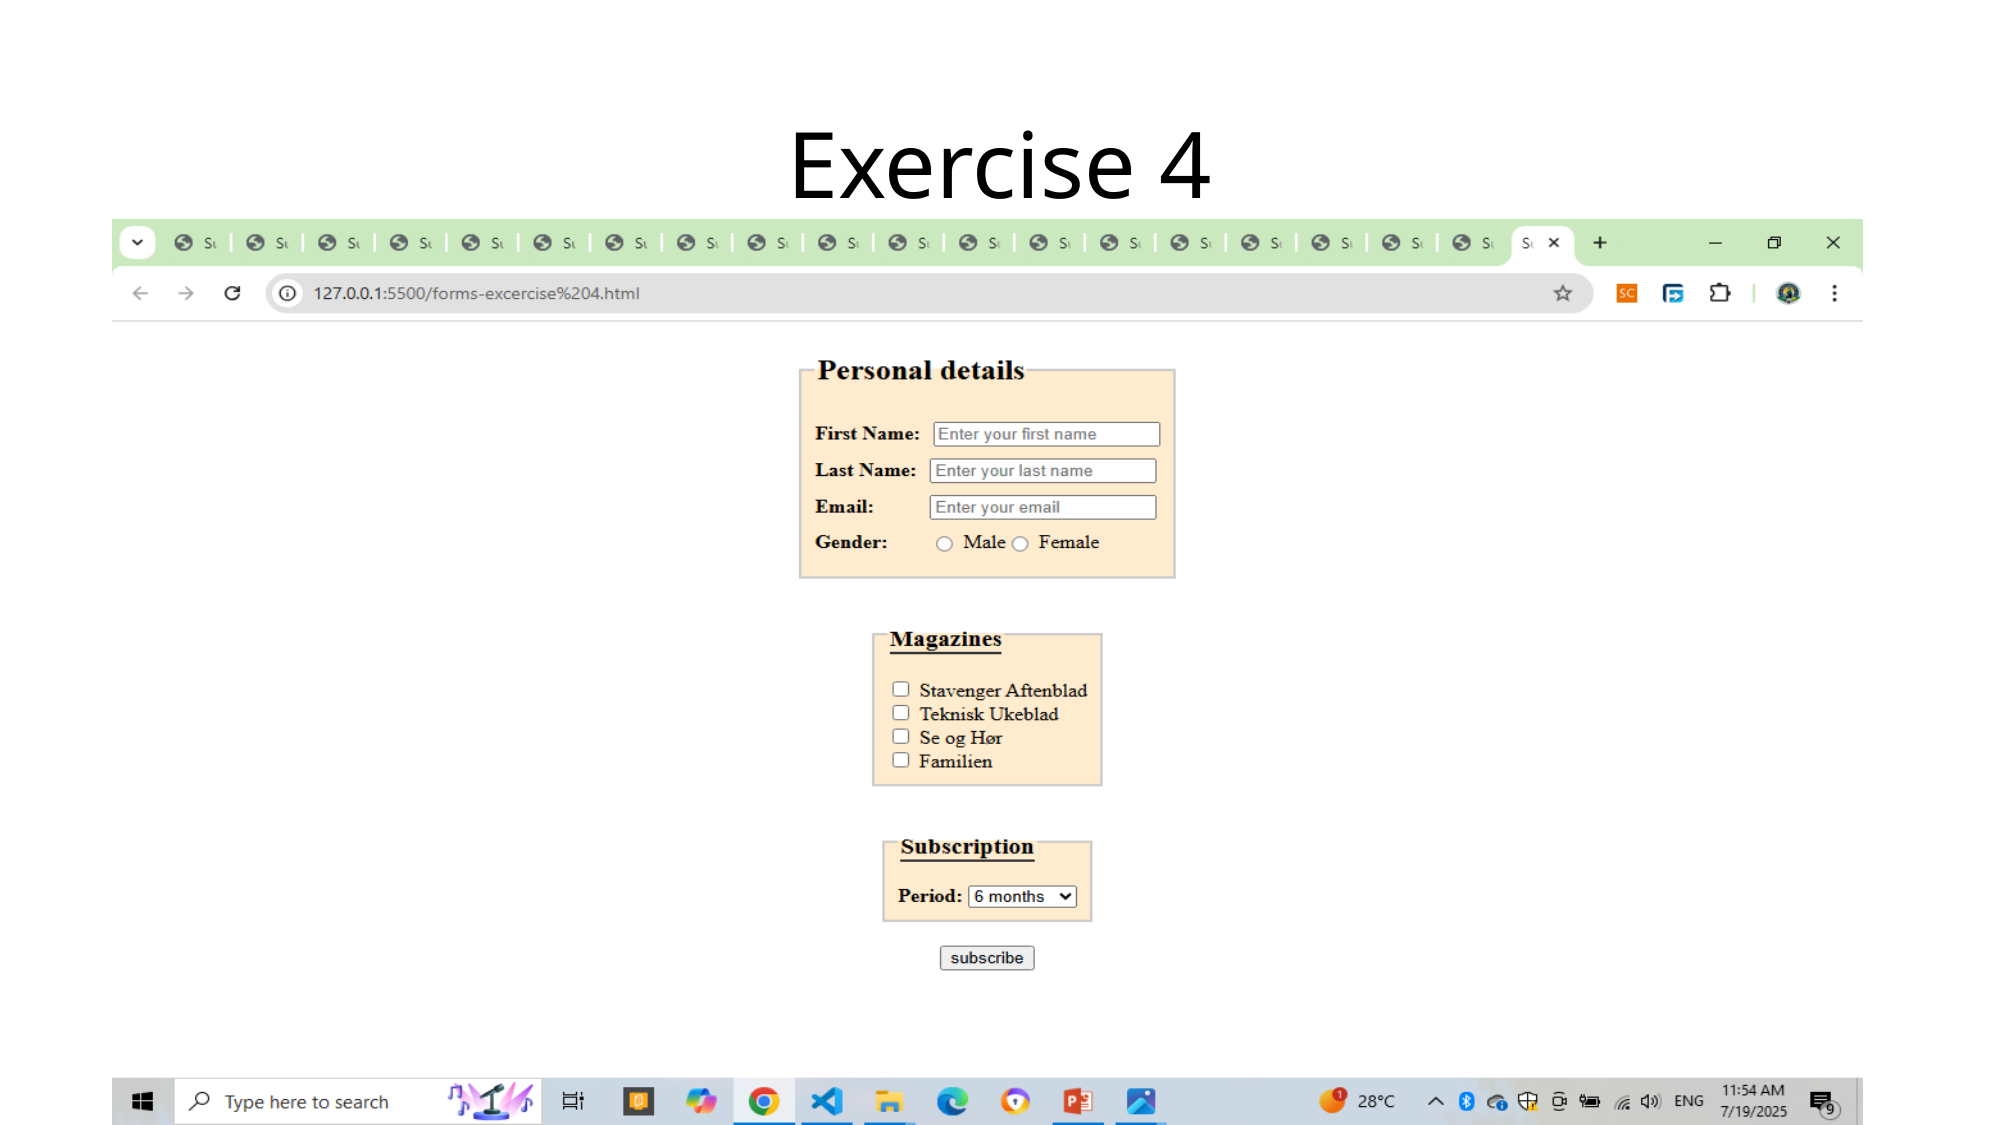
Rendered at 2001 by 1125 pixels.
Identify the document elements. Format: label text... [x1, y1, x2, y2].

title Exercise 4 [137, 59, 1863, 219]
picture [112, 219, 1863, 1125]
